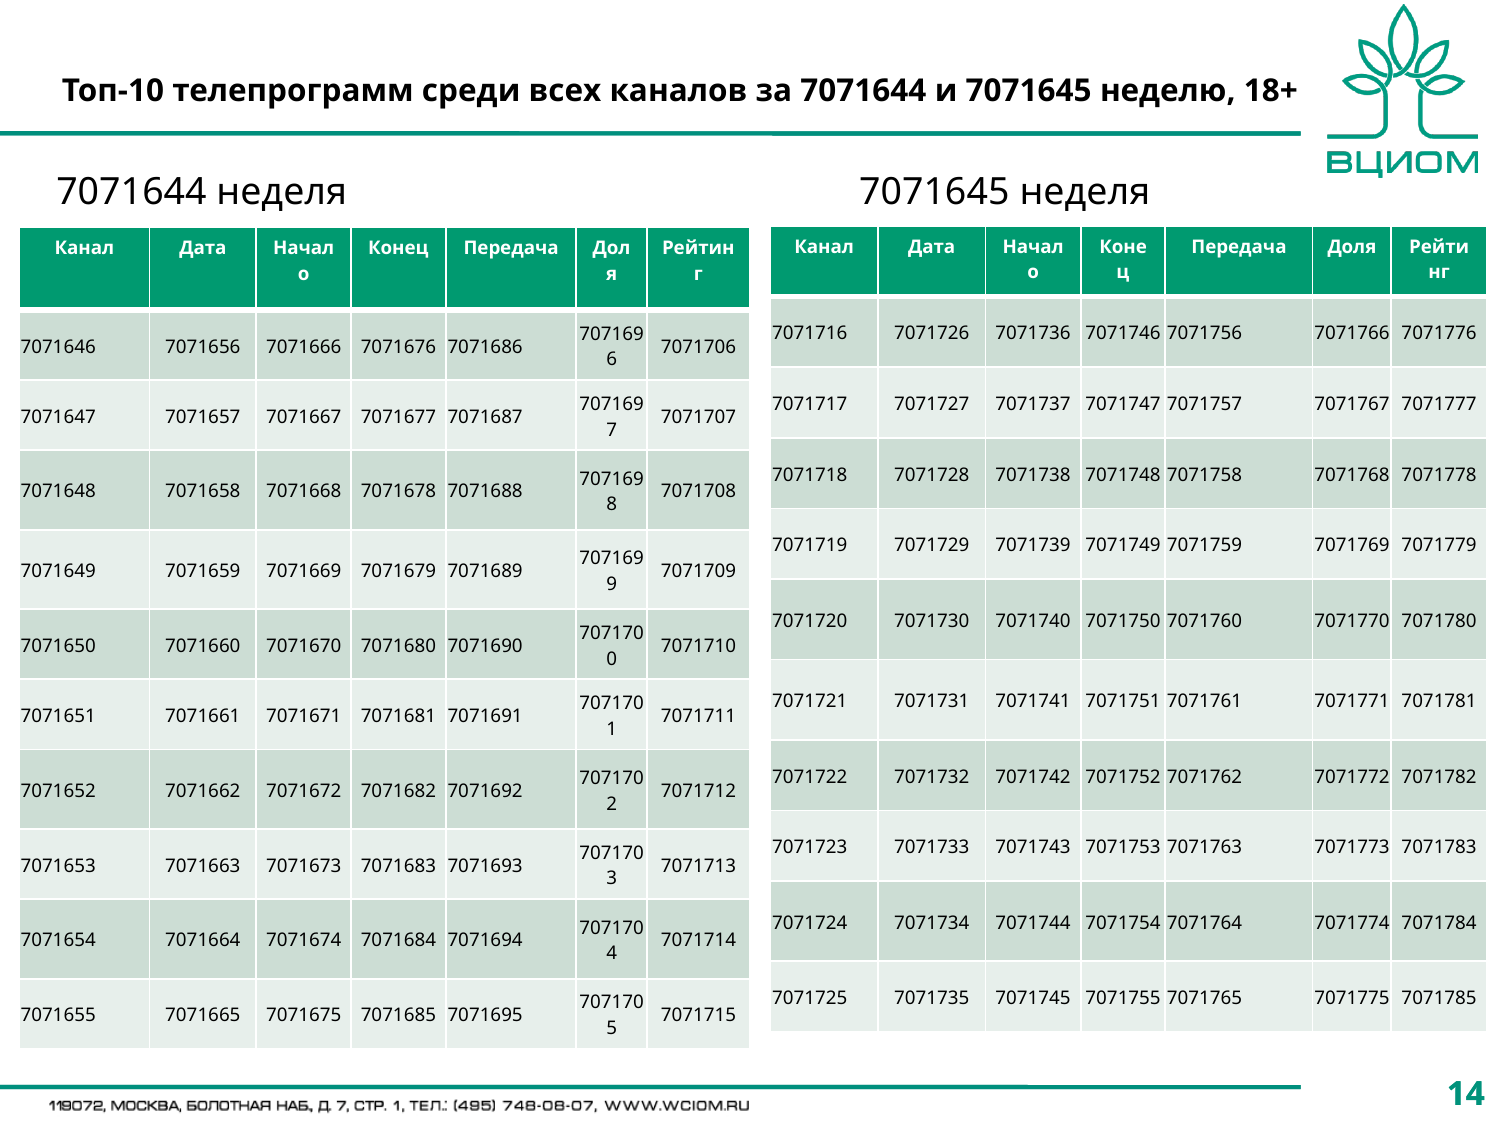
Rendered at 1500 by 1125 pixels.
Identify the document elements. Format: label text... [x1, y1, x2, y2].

table_cell 7071687 [447, 381, 575, 449]
table_cell 7071743 [986, 811, 1080, 880]
table_cell 7071647 [20, 381, 149, 449]
table_cell 7071749 [1082, 509, 1164, 578]
table_cell 7071761 [1166, 660, 1312, 739]
table_cell 7071746 [1082, 299, 1164, 366]
table_cell 7071679 [352, 531, 445, 608]
table_cell 7071741 [986, 660, 1080, 739]
table_cell 7071690 [447, 610, 575, 678]
table_cell 7071764 [1166, 882, 1312, 960]
table_cell 7071691 [447, 680, 575, 749]
table_cell 7071685 [352, 980, 445, 1048]
table_cell 7071684 [352, 900, 445, 978]
table_cell 7071736 [986, 299, 1080, 366]
table_cell 7071710 [648, 610, 749, 678]
table_cell 7071775 [1313, 962, 1390, 1031]
table_cell 7071712 [648, 750, 749, 828]
table_cell 7071676 [352, 313, 445, 379]
table_cell 7071699 [577, 531, 646, 608]
table_cell 7071671 [257, 680, 350, 749]
table_cell 7071705 [577, 980, 646, 1048]
table_cell 7071754 [1082, 882, 1164, 960]
table_cell 7071646 [20, 313, 149, 379]
text_box 7071644 неделя [41, 159, 443, 219]
table_header Передача [447, 228, 575, 307]
table_cell 7071716 [771, 299, 877, 366]
table_cell 7071768 [1313, 439, 1390, 508]
table_cell 7071755 [1082, 962, 1164, 1031]
table_cell 7071785 [1392, 962, 1486, 1031]
table_cell 7071697 [577, 381, 646, 449]
table_cell 7071657 [150, 381, 255, 449]
table_header Рейтинг [1392, 227, 1486, 294]
table_cell 7071673 [257, 830, 350, 898]
table_cell 7071664 [150, 900, 255, 978]
table_cell 7071693 [447, 830, 575, 898]
table_cell 7071672 [257, 750, 350, 828]
table_header Канал [20, 228, 149, 307]
table_cell 7071732 [879, 741, 985, 810]
table_cell 7071677 [352, 381, 445, 449]
table_header Дата [879, 227, 985, 294]
table_cell 7071719 [771, 509, 877, 578]
table_cell 7071725 [771, 962, 877, 1031]
table_cell 7071688 [447, 451, 575, 529]
table_cell 7071652 [20, 750, 149, 828]
table_cell 7071674 [257, 900, 350, 978]
table_cell 7071648 [20, 451, 149, 529]
table_cell 7071703 [577, 830, 646, 898]
table_cell 7071718 [771, 439, 877, 508]
table_header Конец [352, 228, 445, 307]
table_cell 7071680 [352, 610, 445, 678]
table_cell 7071753 [1082, 811, 1164, 880]
table_cell 7071702 [577, 750, 646, 828]
table_cell 7071655 [20, 980, 149, 1048]
table_header Рейтинг [648, 228, 749, 307]
table_cell 7071758 [1166, 439, 1312, 508]
table_cell 7071707 [648, 381, 749, 449]
table_cell 7071762 [1166, 741, 1312, 810]
table_cell 7071721 [771, 660, 877, 739]
table_cell 7071771 [1313, 660, 1390, 739]
table_cell 7071769 [1313, 509, 1390, 578]
table_cell 7071663 [150, 830, 255, 898]
table_cell 7071726 [879, 299, 985, 366]
table_cell 7071711 [648, 680, 749, 749]
table_cell 7071683 [352, 830, 445, 898]
table_cell 7071731 [879, 660, 985, 739]
table_header Доля [577, 228, 646, 307]
table_cell 7071694 [447, 900, 575, 978]
table_cell 7071681 [352, 680, 445, 749]
table_cell 7071742 [986, 741, 1080, 810]
table_cell 7071692 [447, 750, 575, 828]
table_header Передача [1166, 227, 1312, 294]
table_cell 7071723 [771, 811, 877, 880]
table_cell 7071766 [1313, 299, 1390, 366]
table_cell 7071750 [1082, 580, 1164, 659]
table_cell 7071714 [648, 900, 749, 978]
table_cell 7071660 [150, 610, 255, 678]
table_cell 7071722 [771, 741, 877, 810]
table_header Конец [1082, 227, 1164, 294]
table_cell 7071678 [352, 451, 445, 529]
table_cell 7071651 [20, 680, 149, 749]
table_cell 7071779 [1392, 509, 1486, 578]
table_header Начало [257, 228, 350, 307]
table_cell 7071727 [879, 368, 985, 437]
table_cell 7071776 [1392, 299, 1486, 366]
table_cell 7071740 [986, 580, 1080, 659]
table_cell 7071675 [257, 980, 350, 1048]
table_cell 7071729 [879, 509, 985, 578]
table_cell 7071784 [1392, 882, 1486, 960]
table_cell 7071701 [577, 680, 646, 749]
table_cell 7071682 [352, 750, 445, 828]
table_cell 7071708 [648, 451, 749, 529]
table_cell 7071733 [879, 811, 985, 880]
table_cell 7071666 [257, 313, 350, 379]
table_cell 7071760 [1166, 580, 1312, 659]
table_cell 7071730 [879, 580, 985, 659]
table_cell 7071780 [1392, 580, 1486, 659]
table_cell 7071654 [20, 900, 149, 978]
table_cell 7071739 [986, 509, 1080, 578]
table_cell 7071649 [20, 531, 149, 608]
table_cell 7071653 [20, 830, 149, 898]
table_cell 7071704 [577, 900, 646, 978]
table_cell 7071715 [648, 980, 749, 1048]
table_cell 7071650 [20, 610, 149, 678]
table_cell 7071717 [771, 368, 877, 437]
table_cell 7071698 [577, 451, 646, 529]
table_cell 7071734 [879, 882, 985, 960]
table_cell 7071713 [648, 830, 749, 898]
table_cell 7071686 [447, 313, 575, 379]
table_cell 7071777 [1392, 368, 1486, 437]
table_cell 7071667 [257, 381, 350, 449]
table_header Канал [771, 227, 877, 294]
table_cell 7071661 [150, 680, 255, 749]
table_cell 7071696 [577, 313, 646, 379]
title Топ-10 телепрограмм среди всех каналов за 7071644 и 7071645 неделю, 18+ [46, 58, 1325, 119]
table_cell 7071748 [1082, 439, 1164, 508]
table_cell 7071669 [257, 531, 350, 608]
table_cell 7071778 [1392, 439, 1486, 508]
table_header Дата [150, 228, 255, 307]
table_header Начало [986, 227, 1080, 294]
table_cell 7071745 [986, 962, 1080, 1031]
table_cell 7071781 [1392, 660, 1486, 739]
table_cell 7071759 [1166, 509, 1312, 578]
table_cell 7071668 [257, 451, 350, 529]
table_cell 7071689 [447, 531, 575, 608]
table_cell 7071658 [150, 451, 255, 529]
table_cell 7071773 [1313, 811, 1390, 880]
picture [46, 1096, 751, 1117]
table_cell 7071767 [1313, 368, 1390, 437]
picture [1327, 4, 1478, 178]
table_cell 7071774 [1313, 882, 1390, 960]
table_cell 7071756 [1166, 299, 1312, 366]
table_cell 7071735 [879, 962, 985, 1031]
table_cell 7071709 [648, 531, 749, 608]
table_cell 7071757 [1166, 368, 1312, 437]
table_cell 7071782 [1392, 741, 1486, 810]
table_cell 7071706 [648, 313, 749, 379]
table_cell 7071737 [986, 368, 1080, 437]
table_cell 7071670 [257, 610, 350, 678]
table_cell 7071662 [150, 750, 255, 828]
table_cell 7071763 [1166, 811, 1312, 880]
table_cell 7071724 [771, 882, 877, 960]
table_cell 7071783 [1392, 811, 1486, 880]
table_cell 7071751 [1082, 660, 1164, 739]
table_cell 7071695 [447, 980, 575, 1048]
table_cell 7071659 [150, 531, 255, 608]
table_header Доля [1313, 227, 1390, 294]
table_cell 7071752 [1082, 741, 1164, 810]
table_cell 7071738 [986, 439, 1080, 508]
text_box 7071645 неделя [844, 159, 1247, 219]
table_cell 7071770 [1313, 580, 1390, 659]
table_cell 7071665 [150, 980, 255, 1048]
table_cell 7071747 [1082, 368, 1164, 437]
table_cell 7071720 [771, 580, 877, 659]
table_cell 7071656 [150, 313, 255, 379]
table_cell 7071744 [986, 882, 1080, 960]
table_cell 7071700 [577, 610, 646, 678]
table_cell 7071772 [1313, 741, 1390, 810]
table_cell 7071765 [1166, 962, 1312, 1031]
table_cell 7071728 [879, 439, 985, 508]
